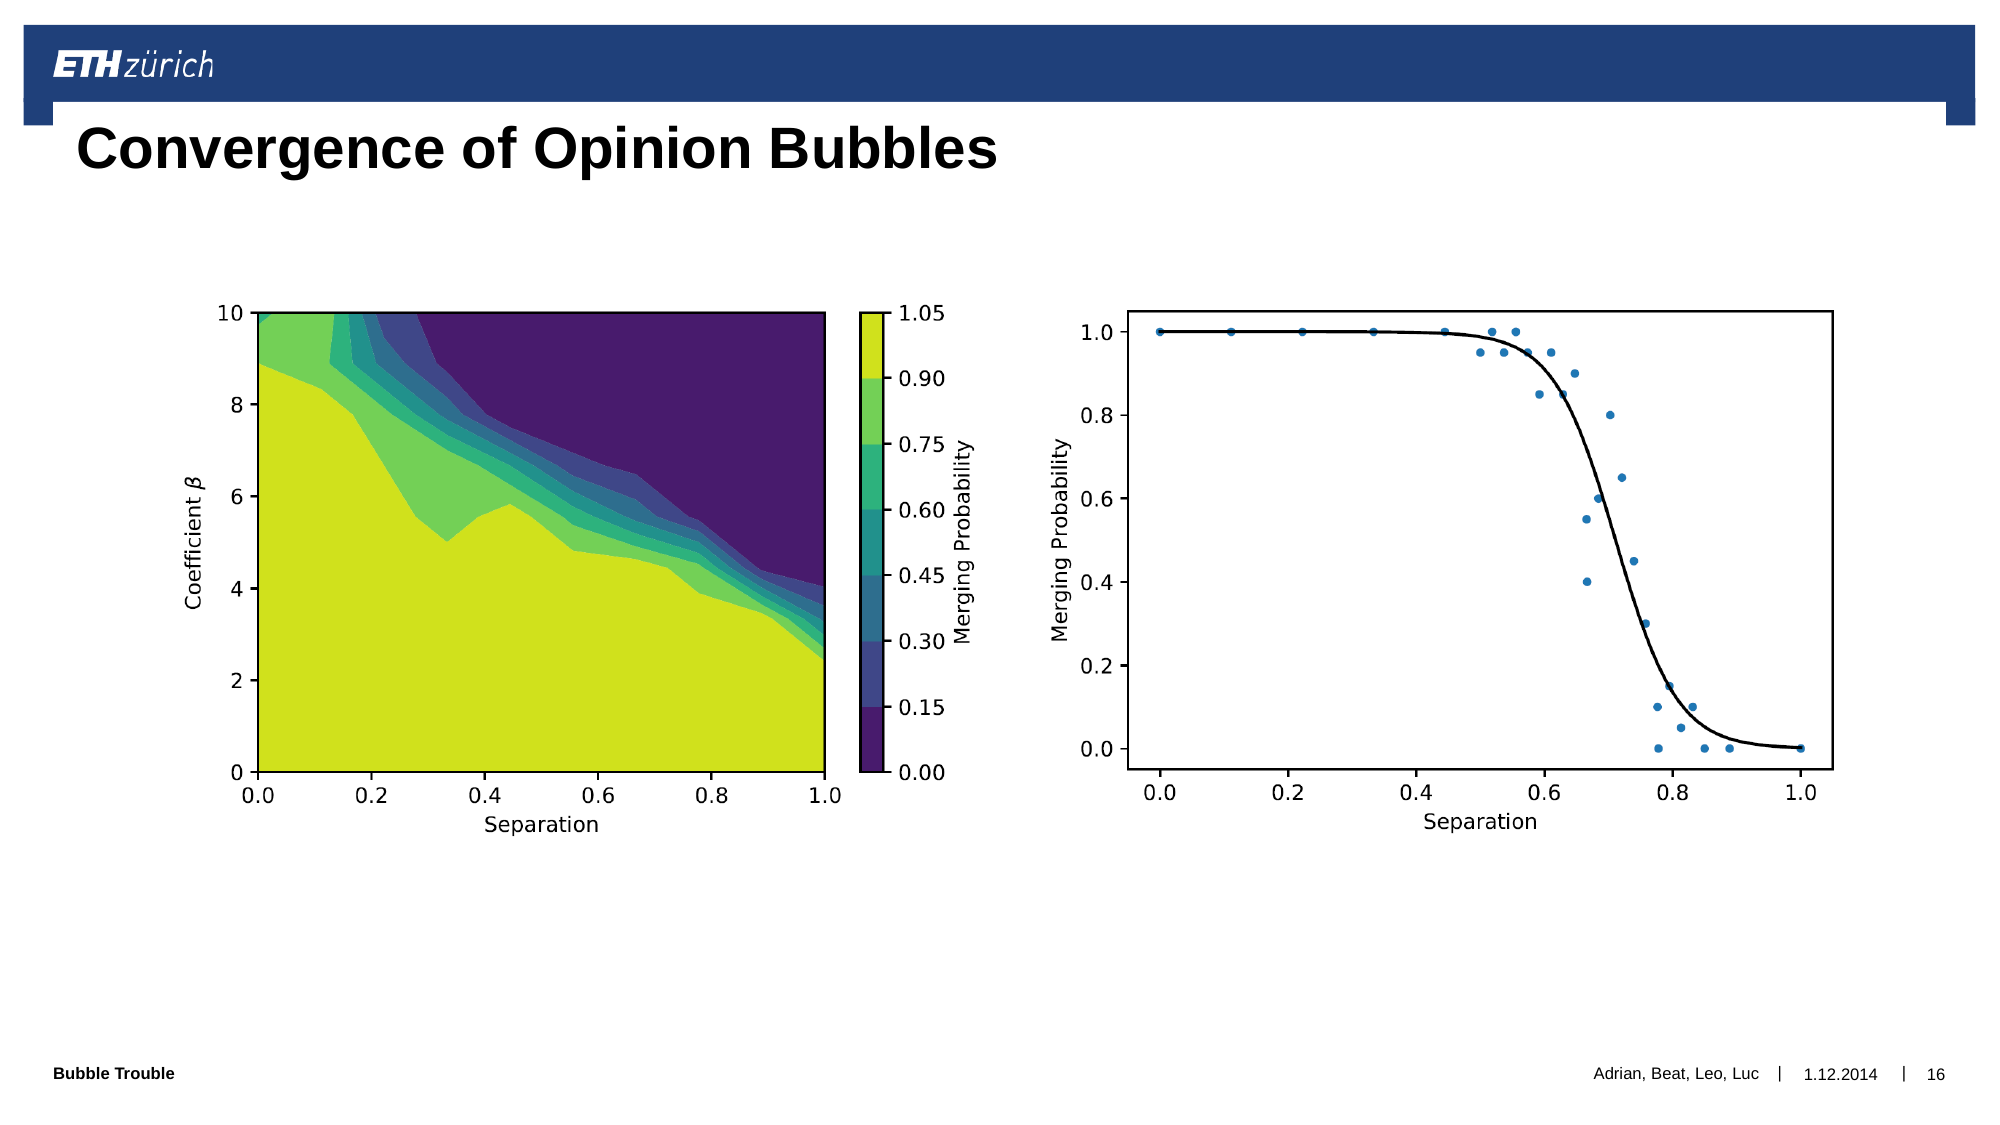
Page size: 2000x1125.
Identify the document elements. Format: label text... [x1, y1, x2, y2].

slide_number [1790, 1034, 1892, 1112]
footer Adrian, Beat, Leo, Luc [999, 1034, 1760, 1111]
slide_number 16 [1906, 1034, 1966, 1112]
picture [1043, 294, 1842, 841]
picture [172, 295, 986, 842]
title Convergence of Opinion Bubbles [53, 101, 1946, 262]
